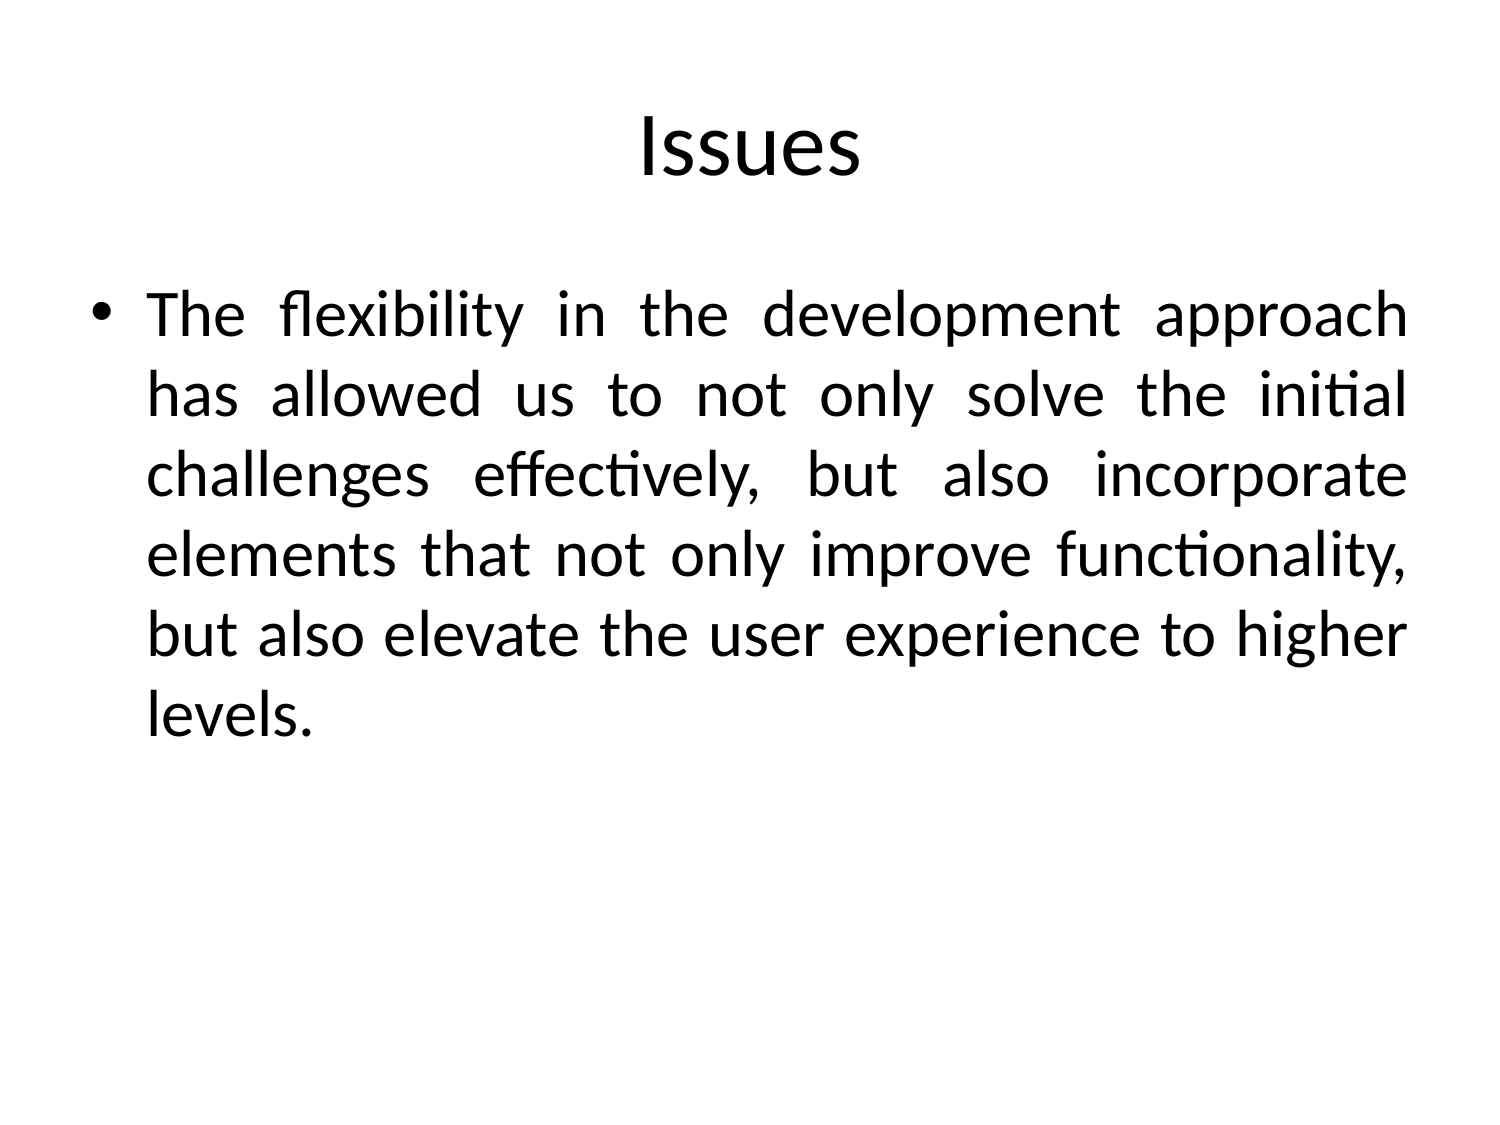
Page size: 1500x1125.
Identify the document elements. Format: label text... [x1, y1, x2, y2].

title Issues [75, 45, 1425, 233]
list The flexibility in the development approach has allowed us to not only solve the initial challenges effectively, but also incorporate elements that not only improve functionality, but also elevate the user experience to higher levels. [75, 262, 1425, 1005]
